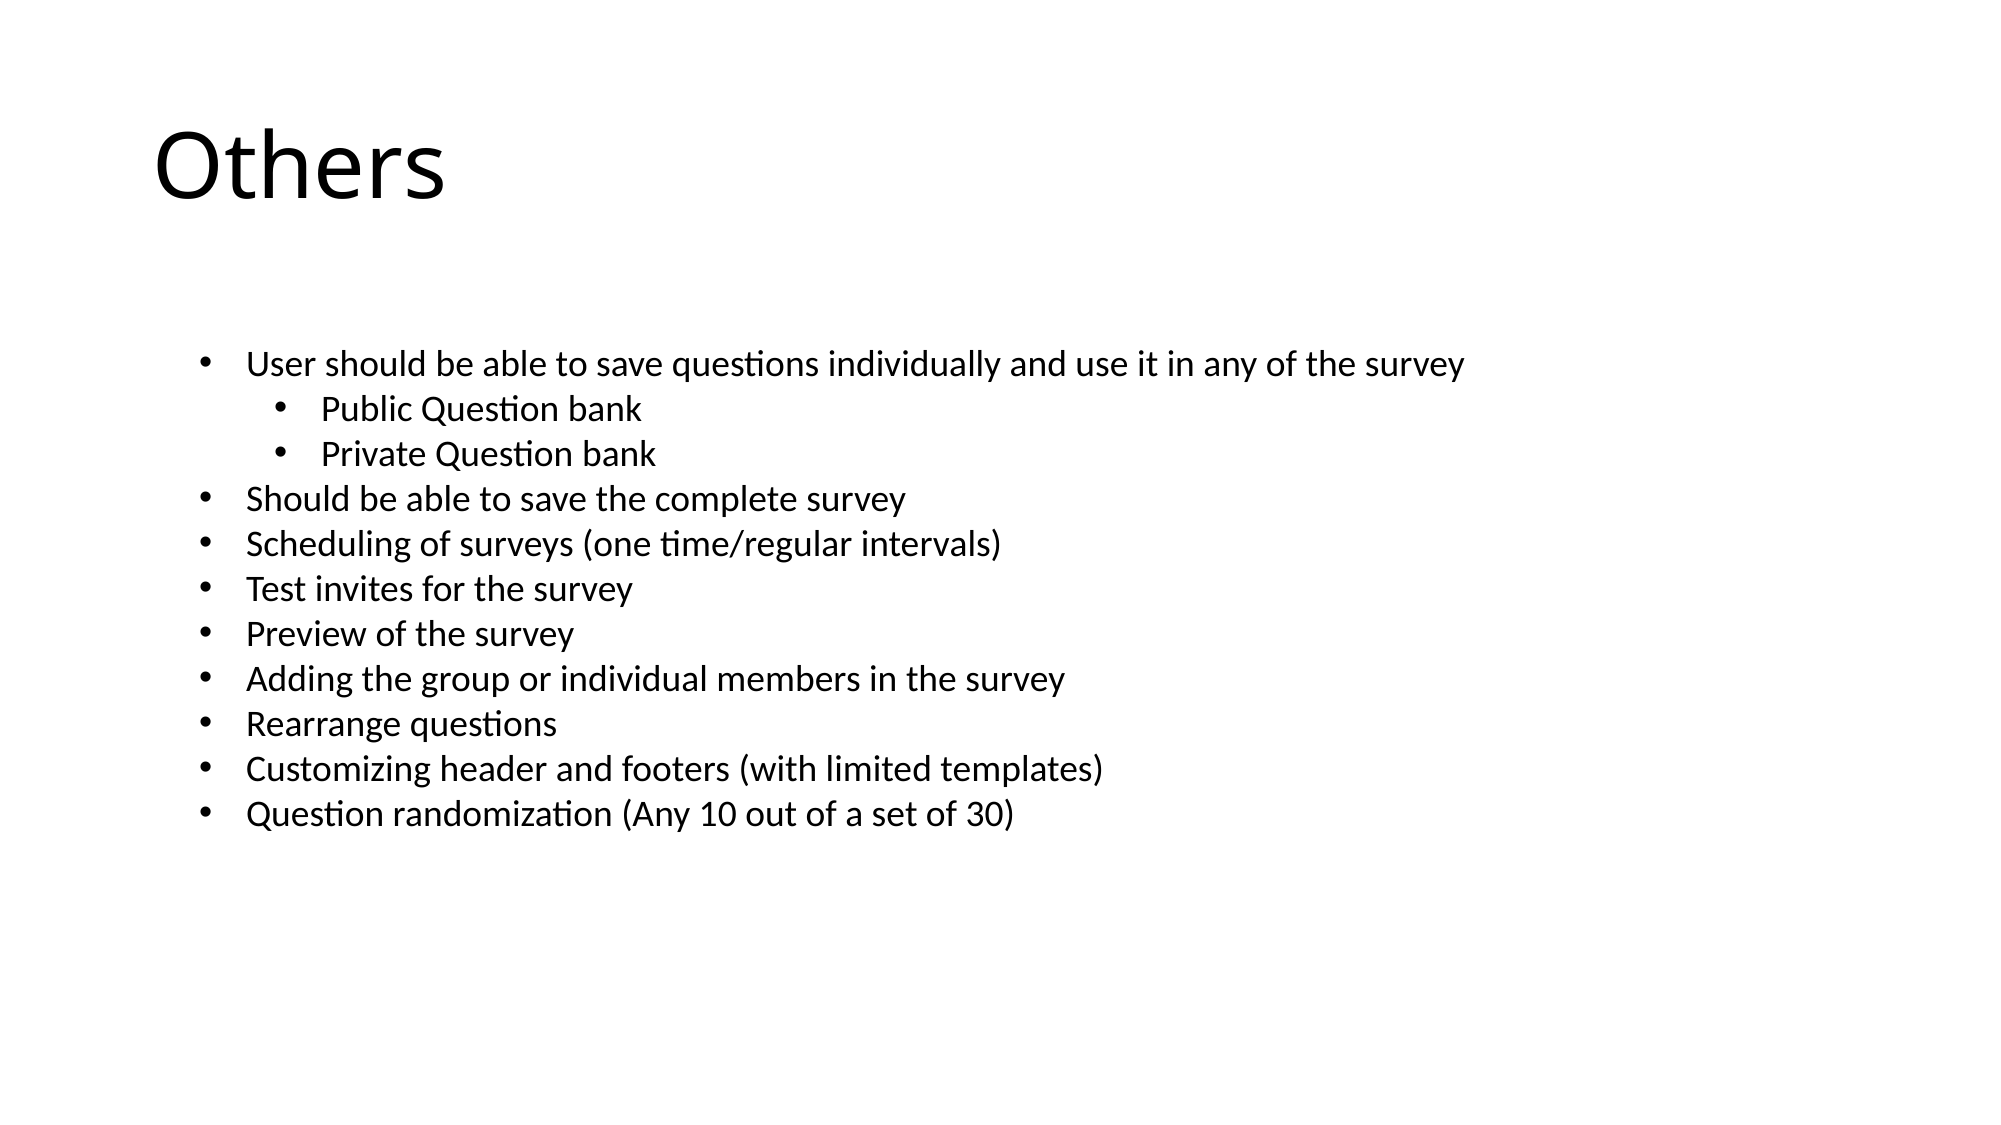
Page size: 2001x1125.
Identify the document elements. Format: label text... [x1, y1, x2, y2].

text_box User should be able to save questions individually and use it in any of the survey Public Question bank Private Question bank Should be able to save the complete survey Scheduling of surveys (one time/regular intervals) Test invites for the survey Preview of the survey Adding the group or individual members in the survey Rearrange questions Customizing header and footers (with limited templates) Question randomization (Any 10 out of a set of 30) [184, 331, 1648, 1022]
title Others [137, 59, 1863, 278]
